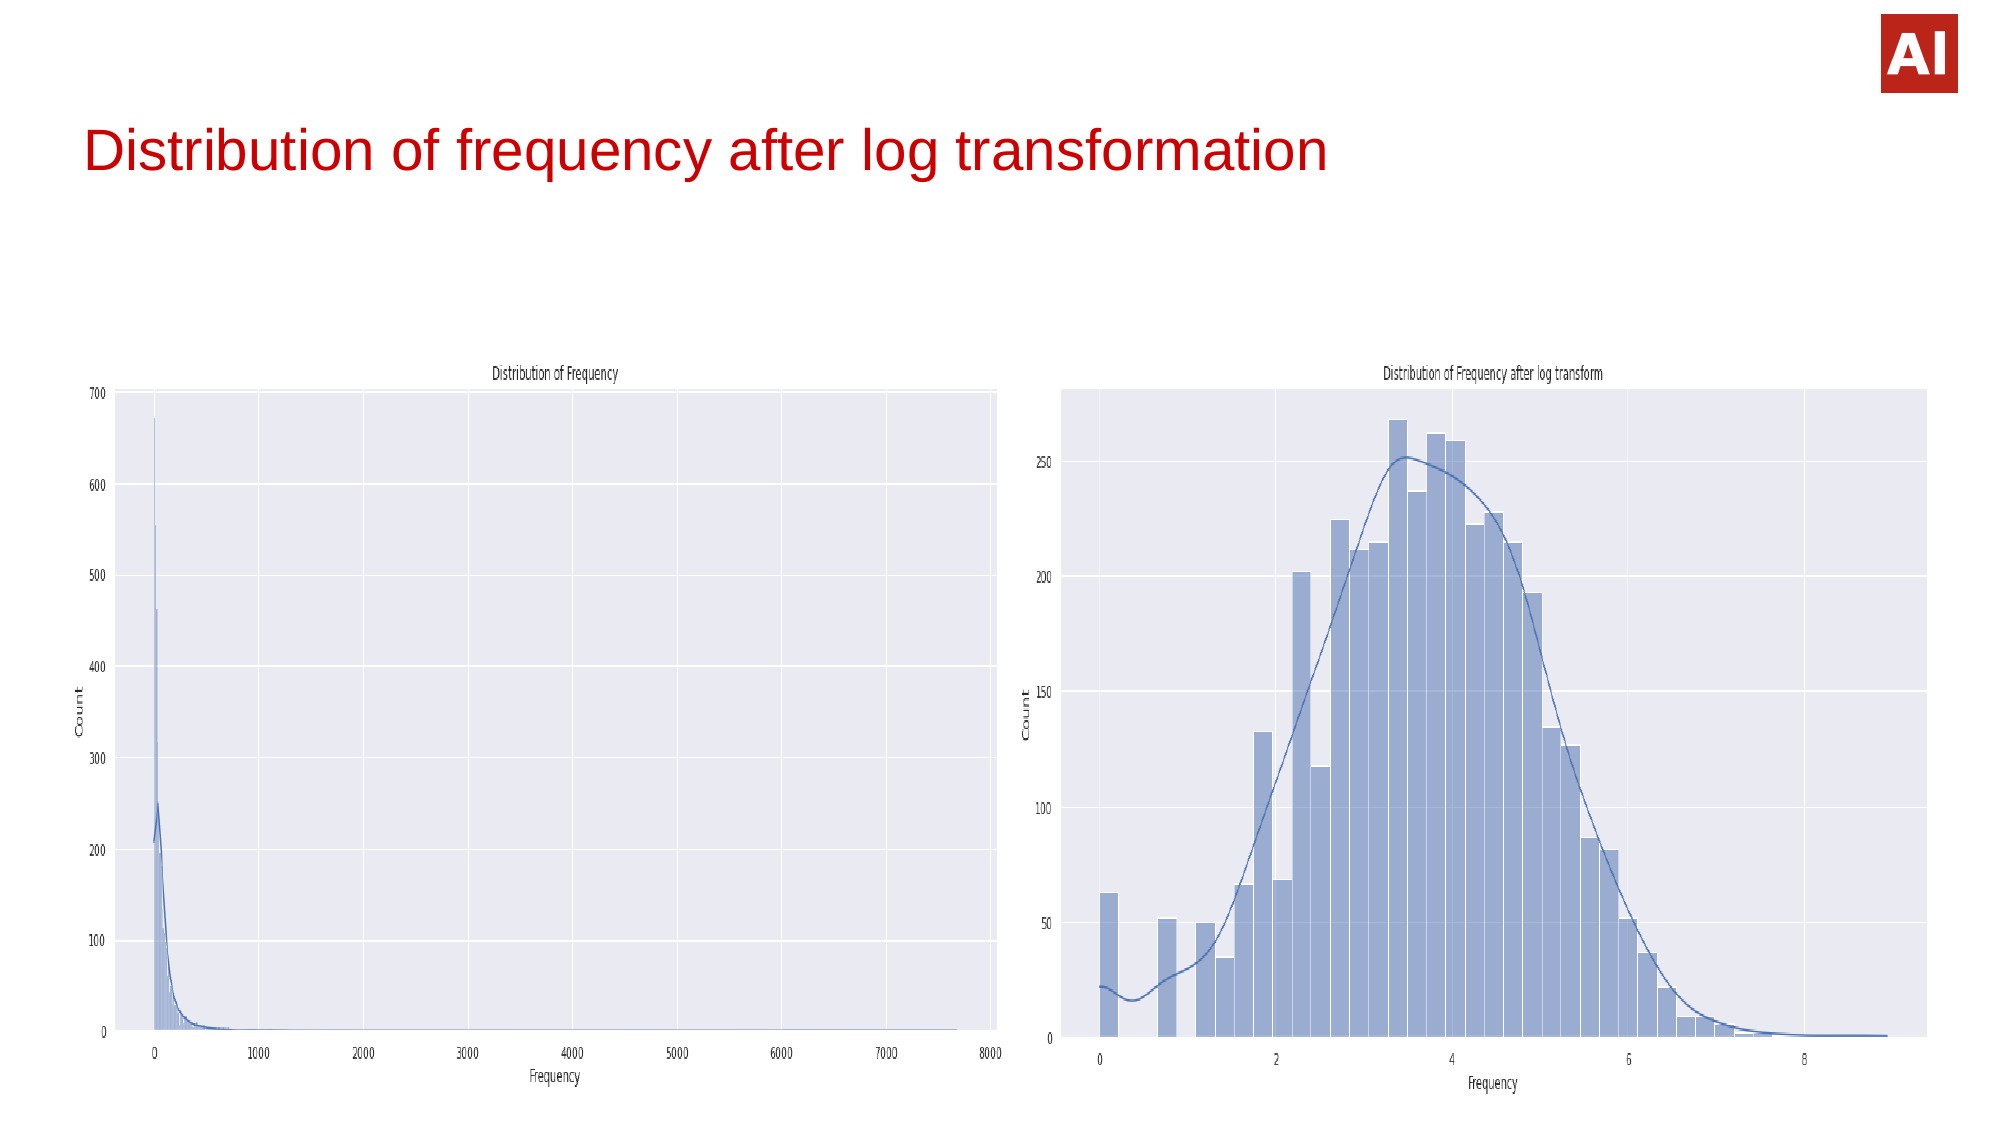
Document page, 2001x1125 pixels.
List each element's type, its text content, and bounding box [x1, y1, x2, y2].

picture [1881, 14, 1958, 93]
picture [1015, 355, 1933, 1104]
picture [67, 355, 1007, 1096]
title Distribution of frequency after log transformation [68, 97, 1932, 223]
